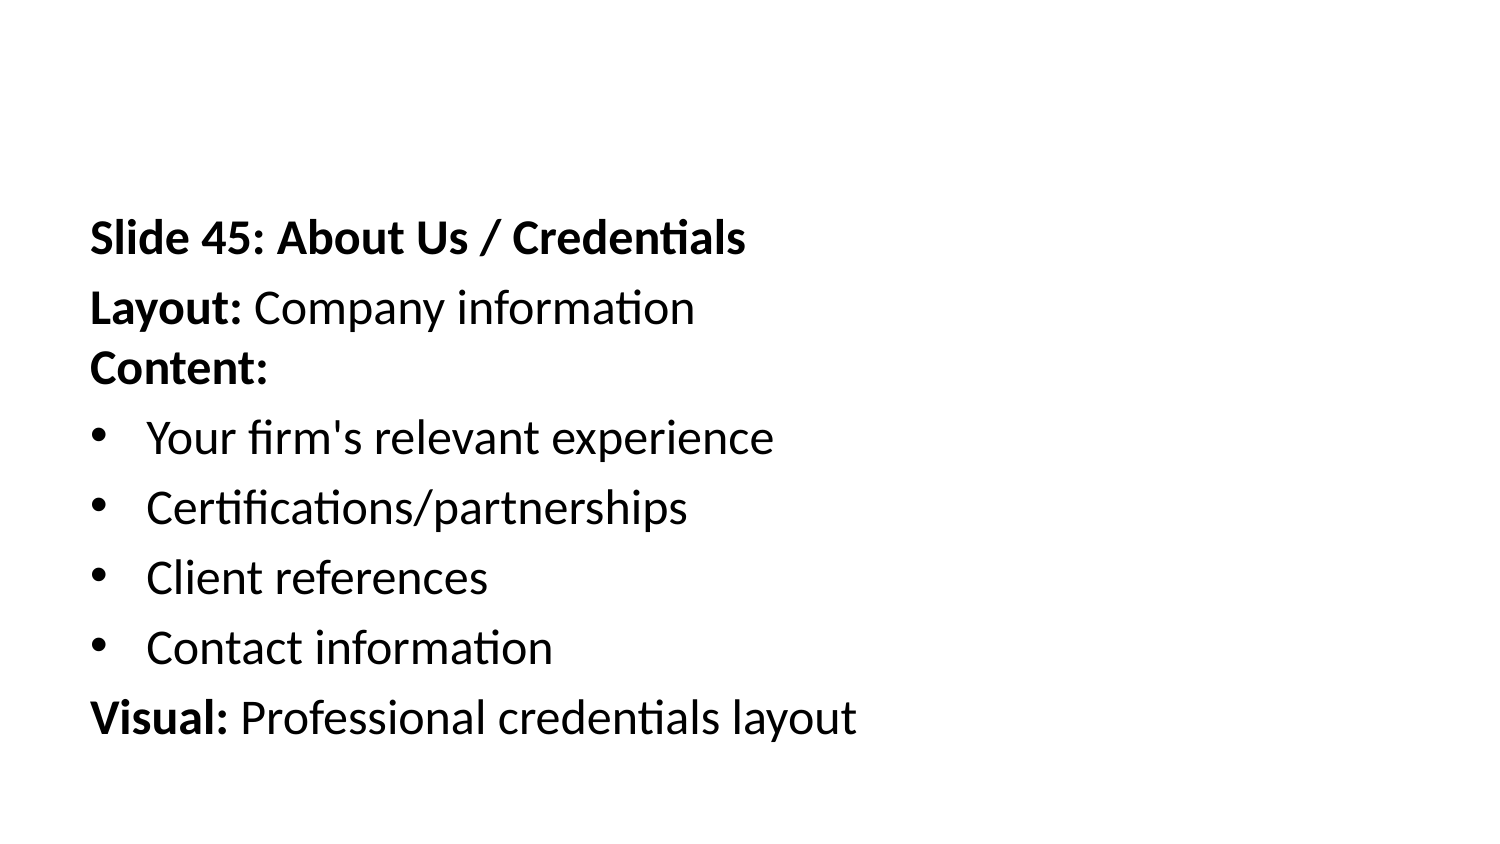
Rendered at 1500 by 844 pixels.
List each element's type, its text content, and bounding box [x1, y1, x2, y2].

list Slide 45: About Us / Credentials Layout: Company information Content: Your firm's relevant experience Certifications/partnerships Client references Contact information Visual: Professional credentials layout [75, 196, 1425, 754]
